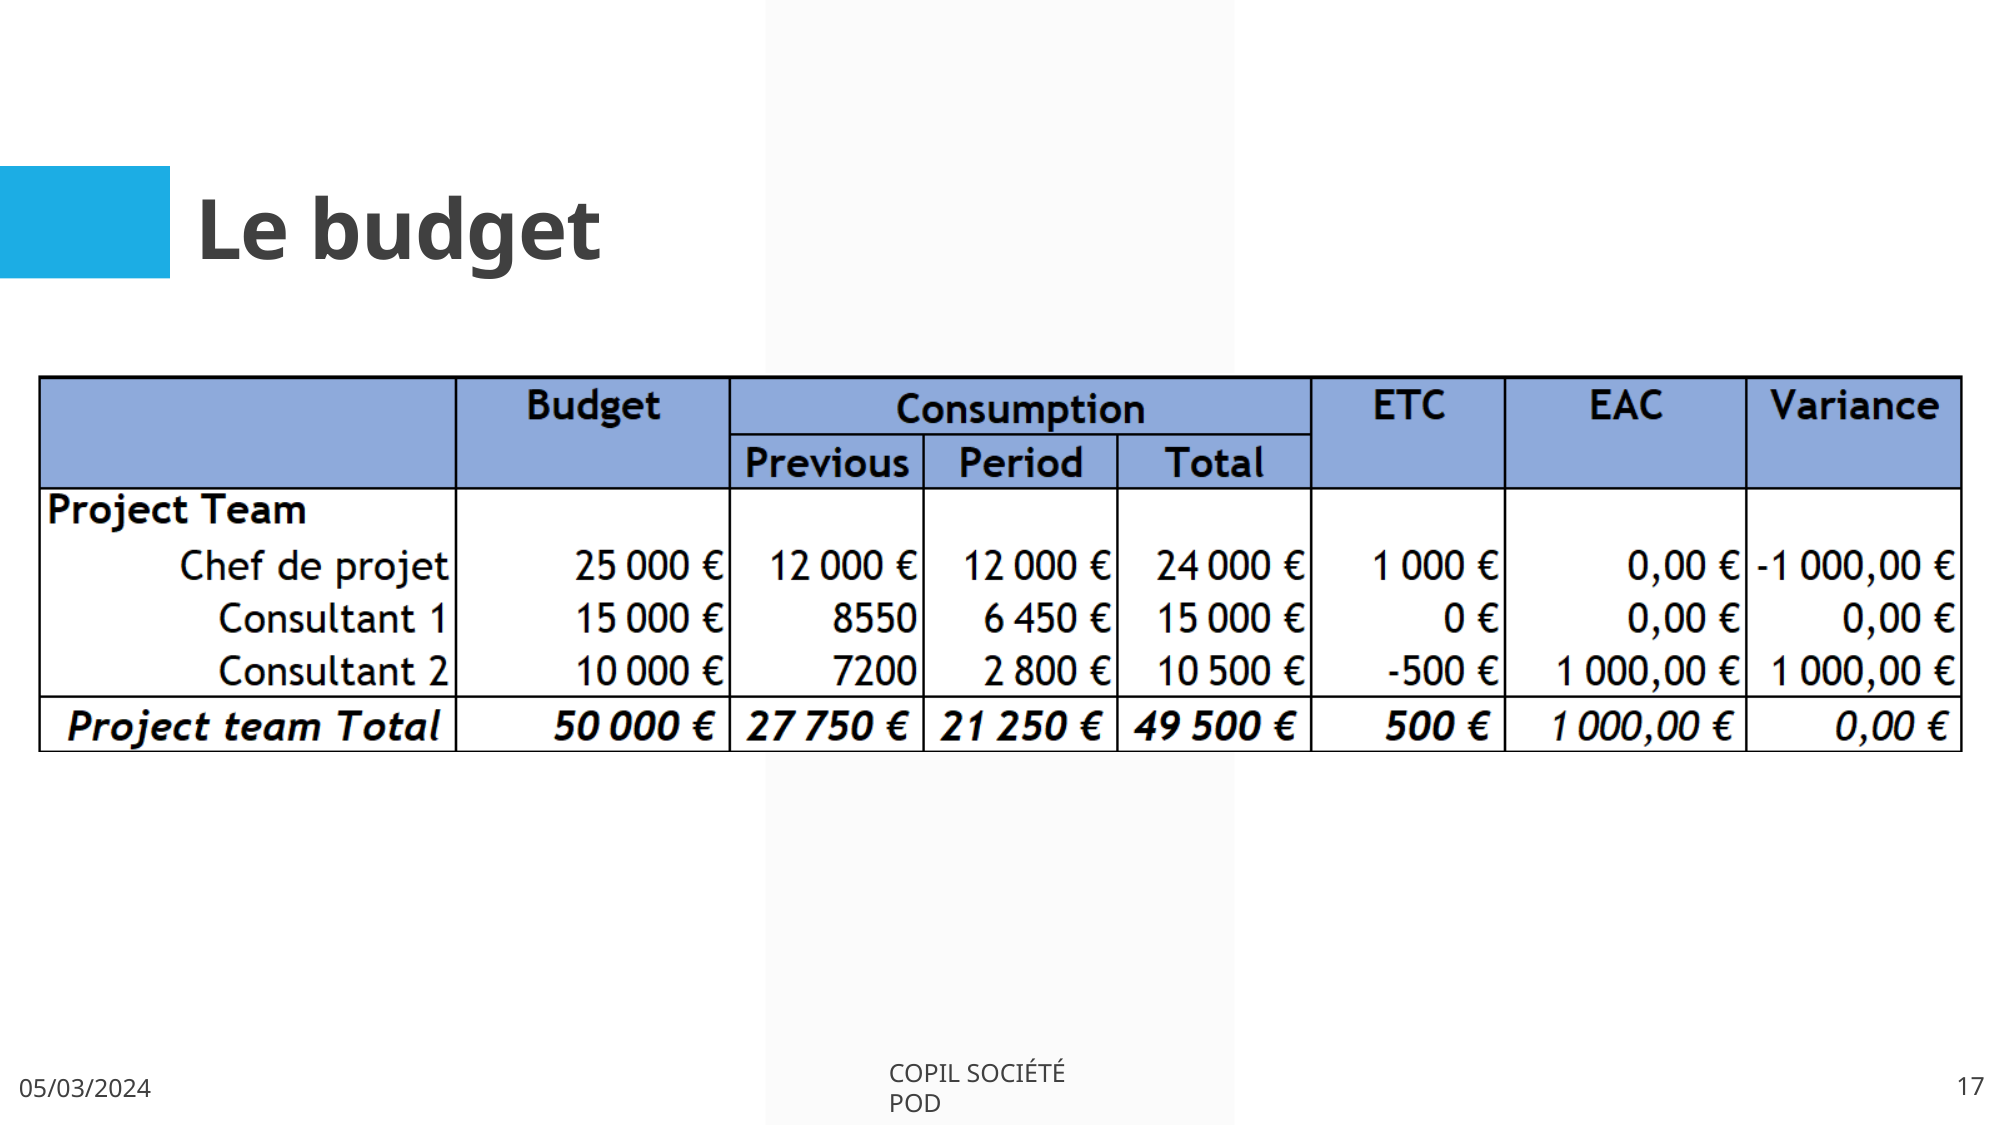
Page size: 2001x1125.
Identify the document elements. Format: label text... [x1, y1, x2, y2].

footer Copil société POD [874, 1057, 1126, 1118]
title Le budget [180, 47, 1830, 285]
slide_number 17 [1941, 1057, 2000, 1118]
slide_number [0, 1057, 167, 1118]
picture [35, 373, 1965, 752]
